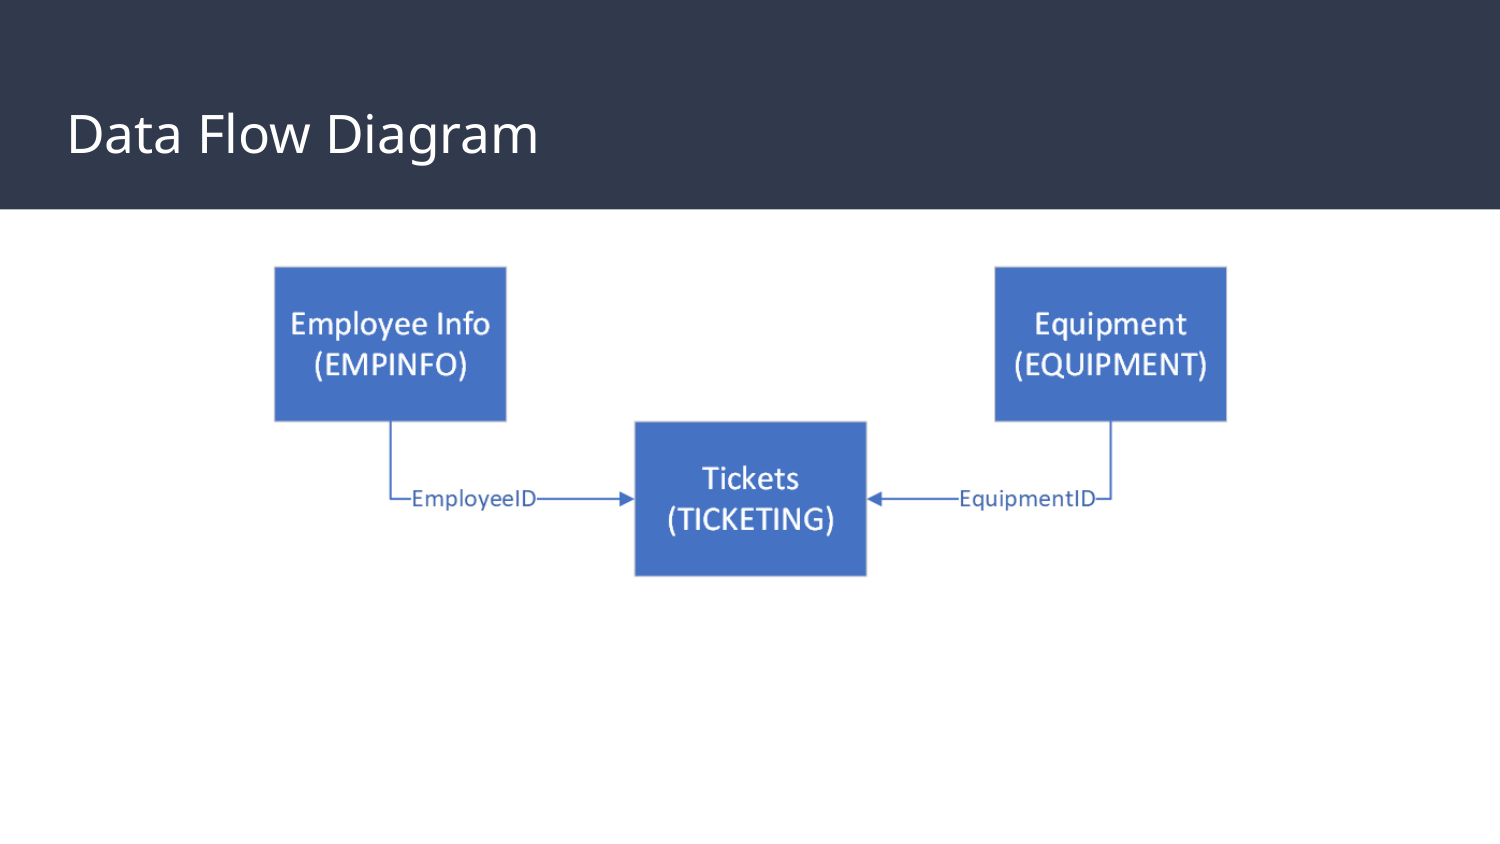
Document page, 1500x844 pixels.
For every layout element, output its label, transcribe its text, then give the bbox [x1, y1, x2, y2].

title Data Flow Diagram [51, 82, 1449, 185]
picture [262, 255, 1238, 588]
